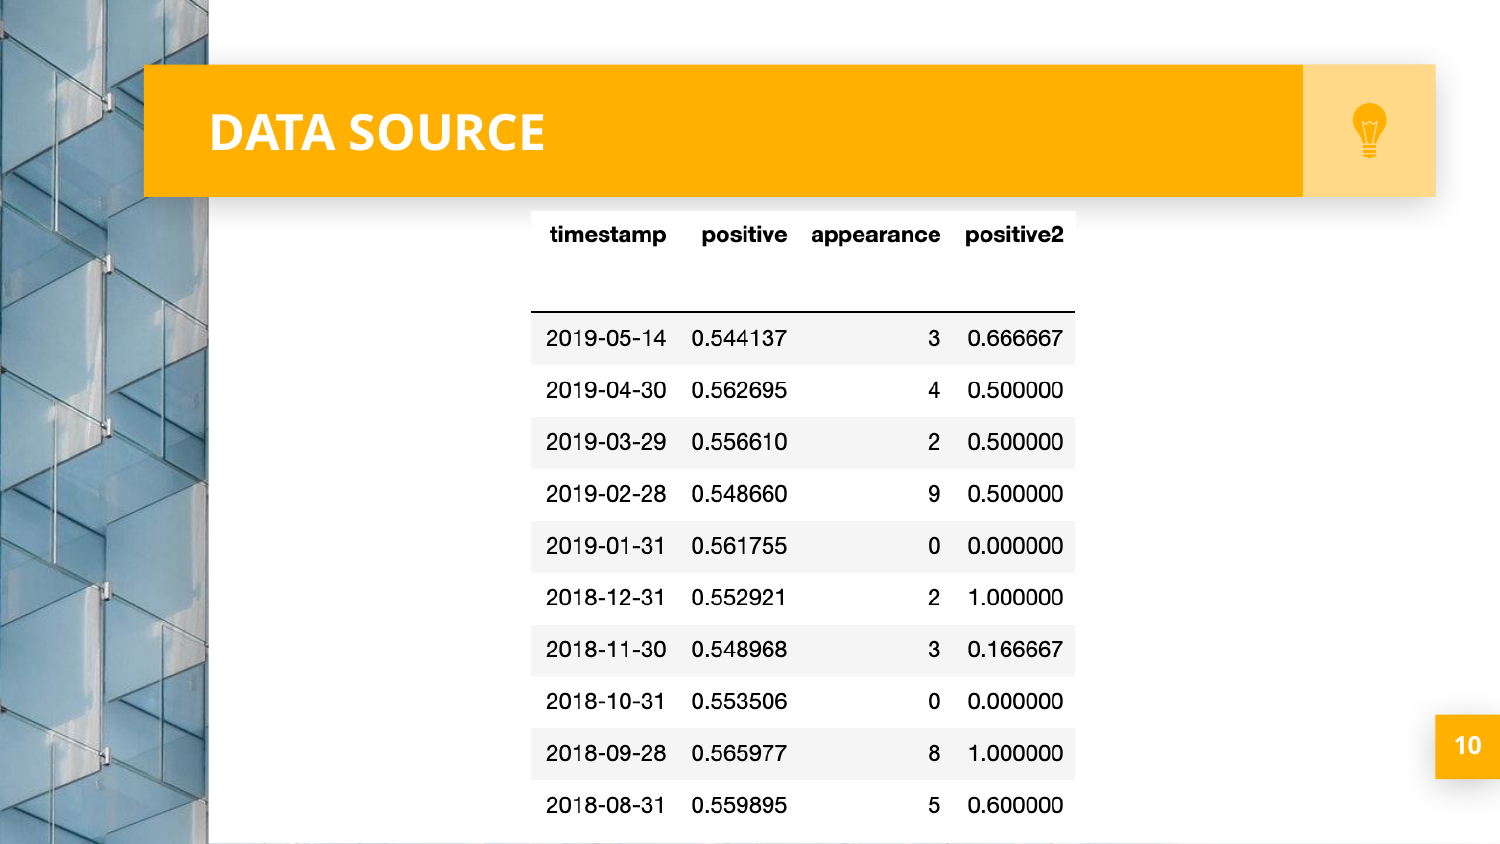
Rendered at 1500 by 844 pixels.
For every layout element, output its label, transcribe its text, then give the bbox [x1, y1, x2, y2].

title DATA SOURCE [193, 64, 1300, 197]
picture [530, 211, 1076, 824]
slide_number ‹#› [1435, 714, 1500, 780]
picture [0, 0, 208, 844]
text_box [1352, 102, 1387, 159]
